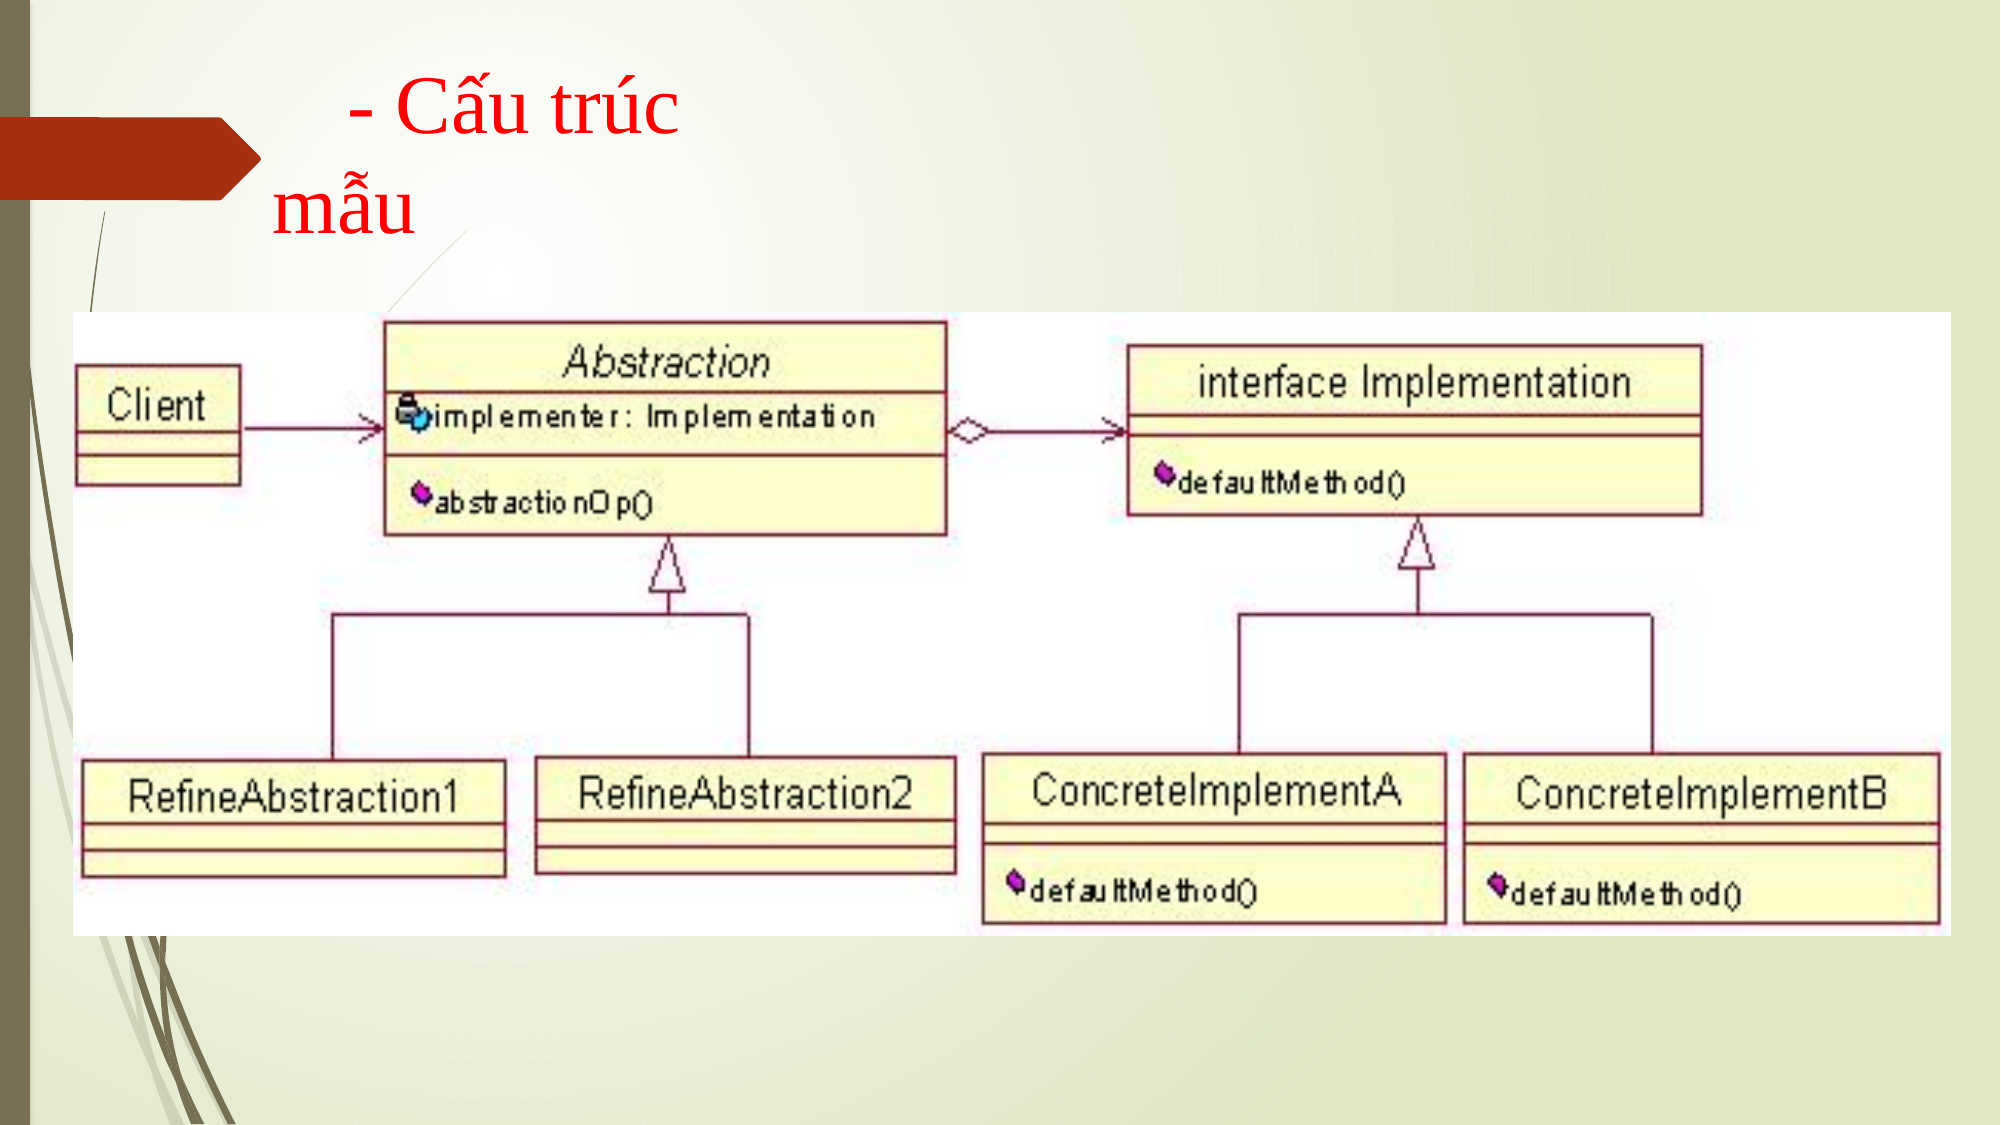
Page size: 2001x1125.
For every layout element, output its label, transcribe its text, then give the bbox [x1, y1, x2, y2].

text_box - Cấu trúc mẫu [257, 92, 786, 208]
picture [73, 312, 1952, 936]
